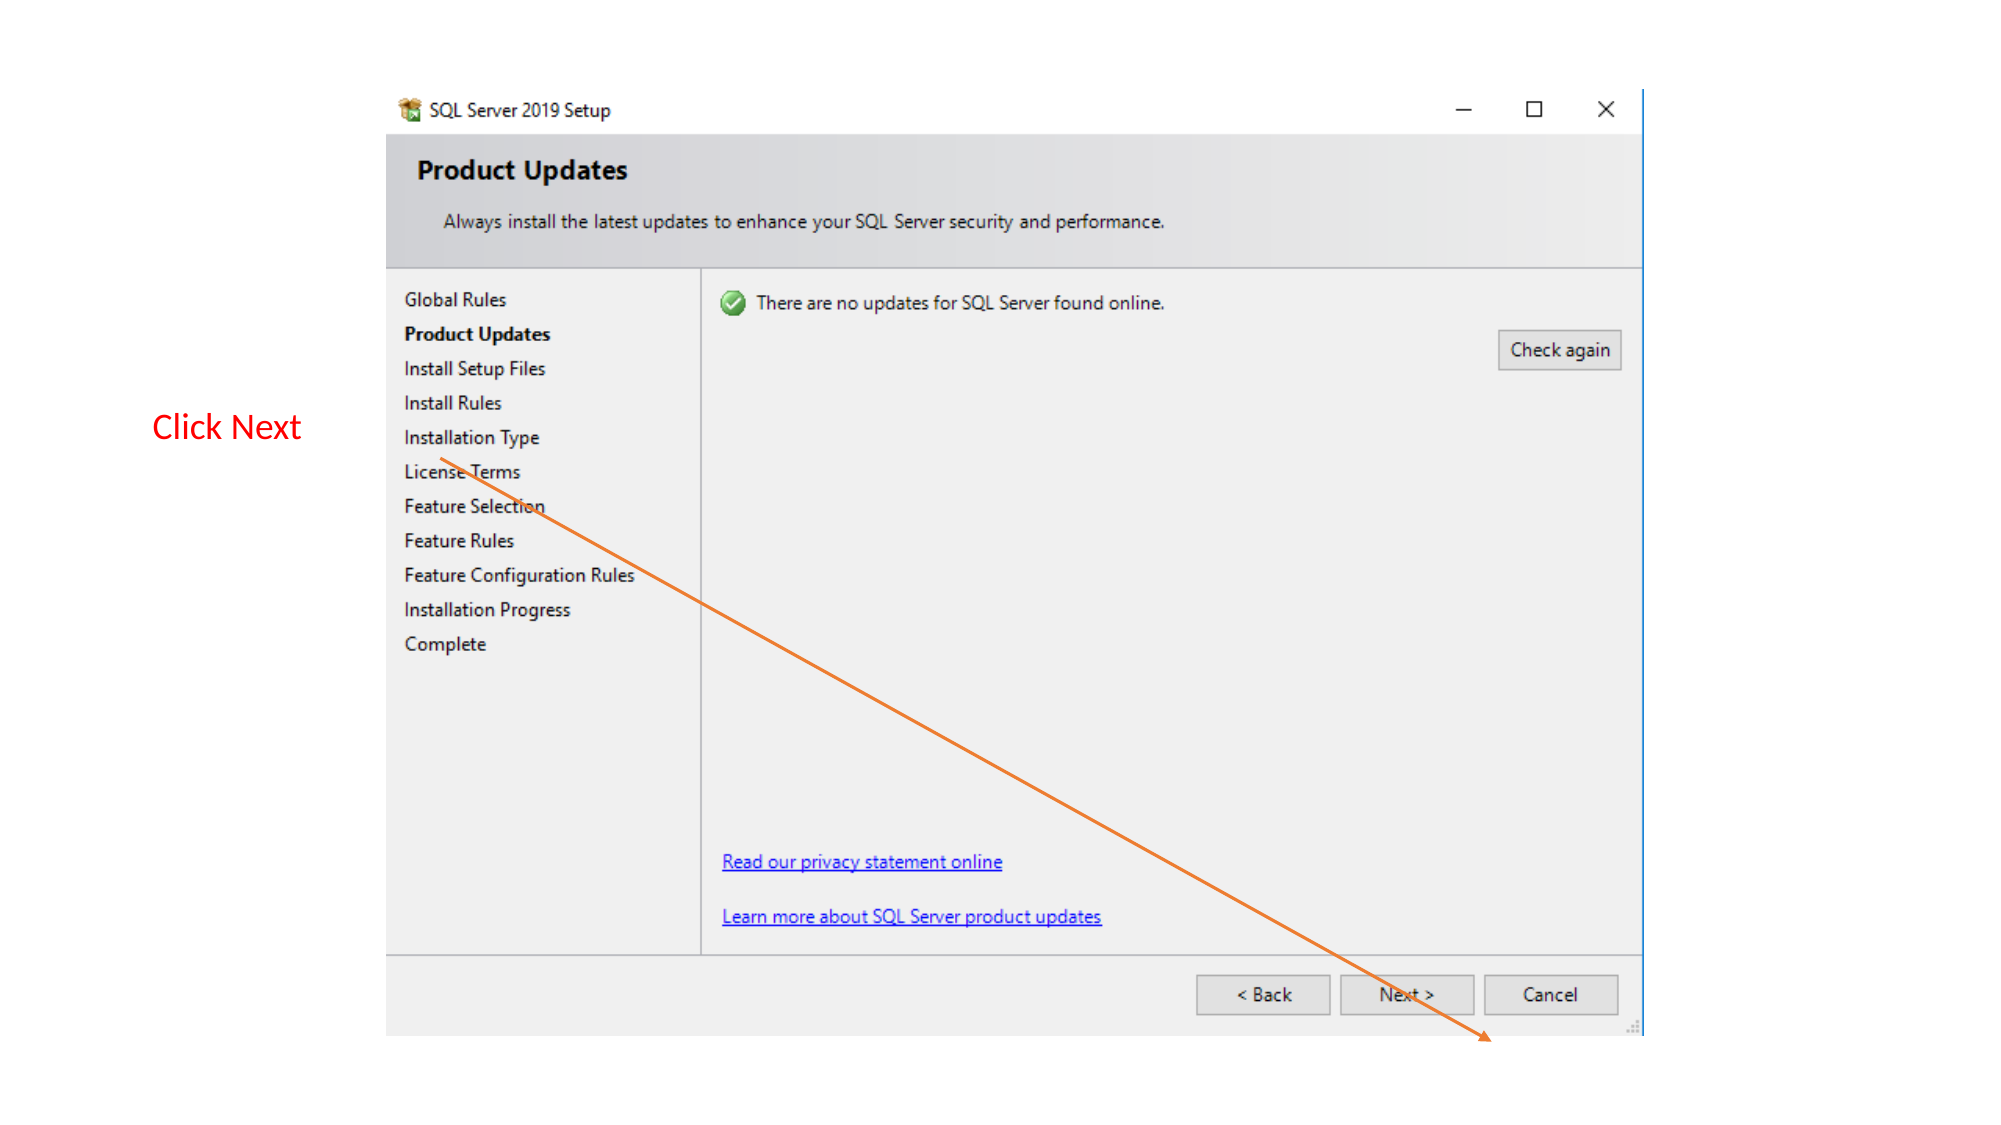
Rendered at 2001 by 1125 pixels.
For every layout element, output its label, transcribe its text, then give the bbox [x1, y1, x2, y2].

text_box Click Next [137, 394, 381, 455]
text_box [440, 457, 1492, 1042]
picture [386, 89, 1644, 1036]
